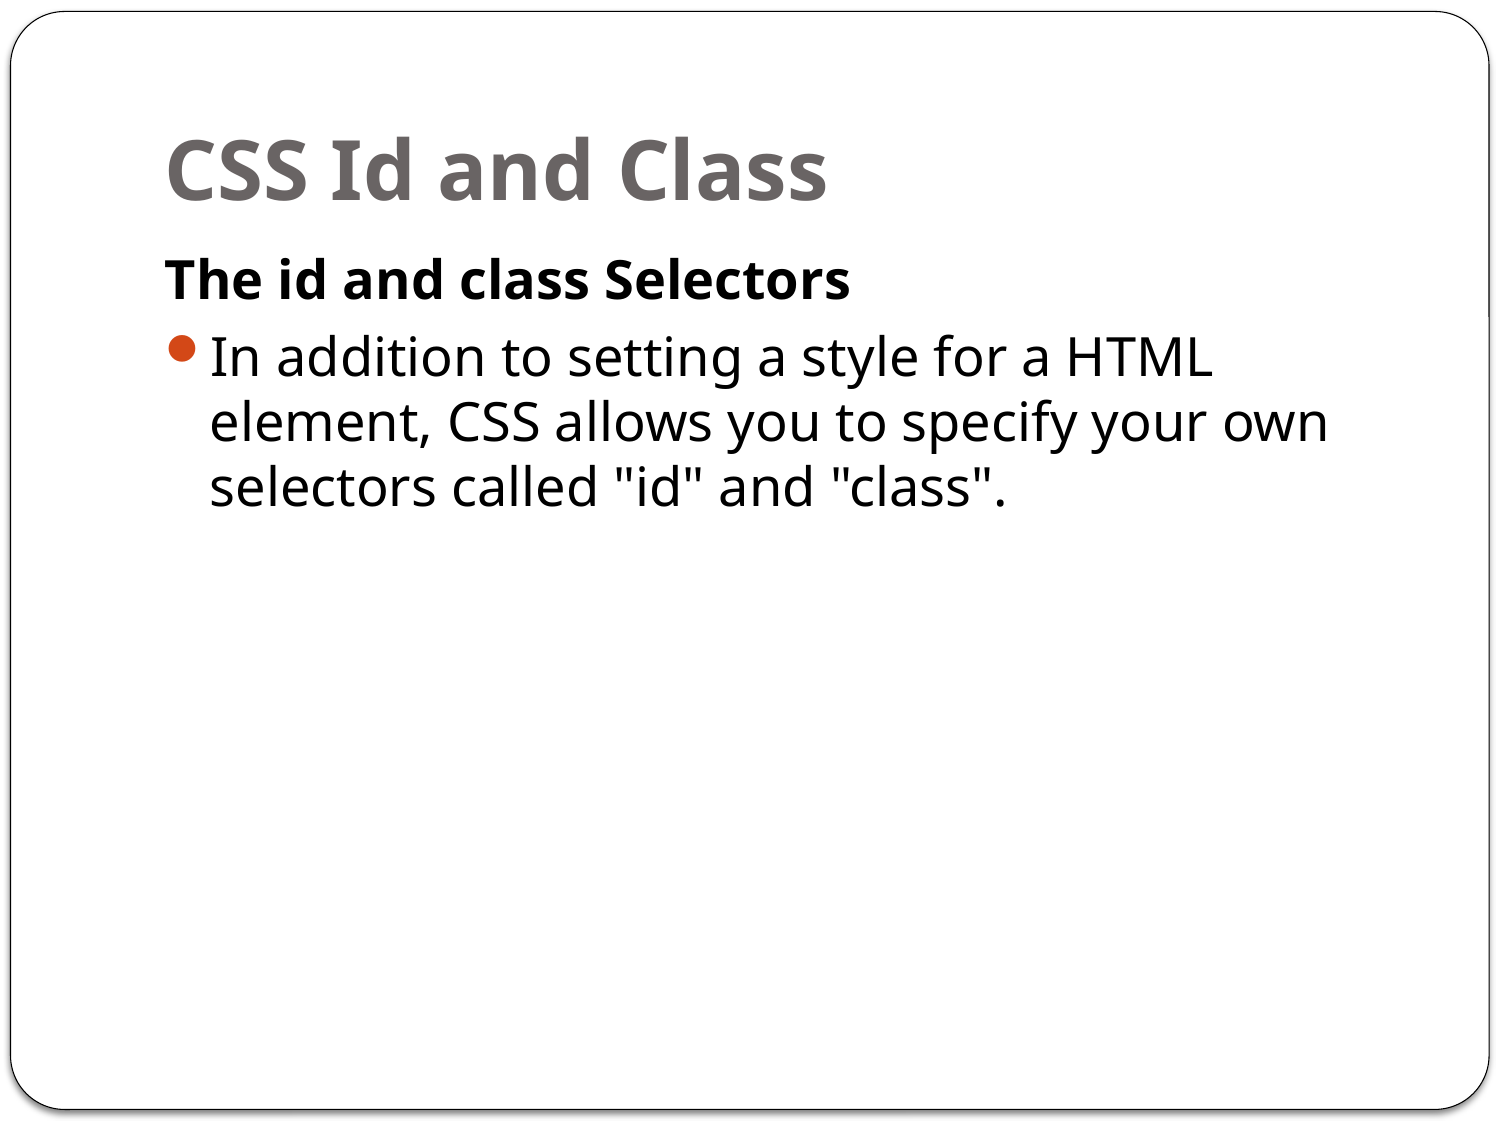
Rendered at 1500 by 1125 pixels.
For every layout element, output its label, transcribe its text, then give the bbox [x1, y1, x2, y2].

title CSS Id and Class [150, 45, 1425, 233]
list The id and class Selectors In addition to setting a style for a HTML element, CSS allows you to specify your own selectors called "id" and "class". [150, 237, 1425, 988]
